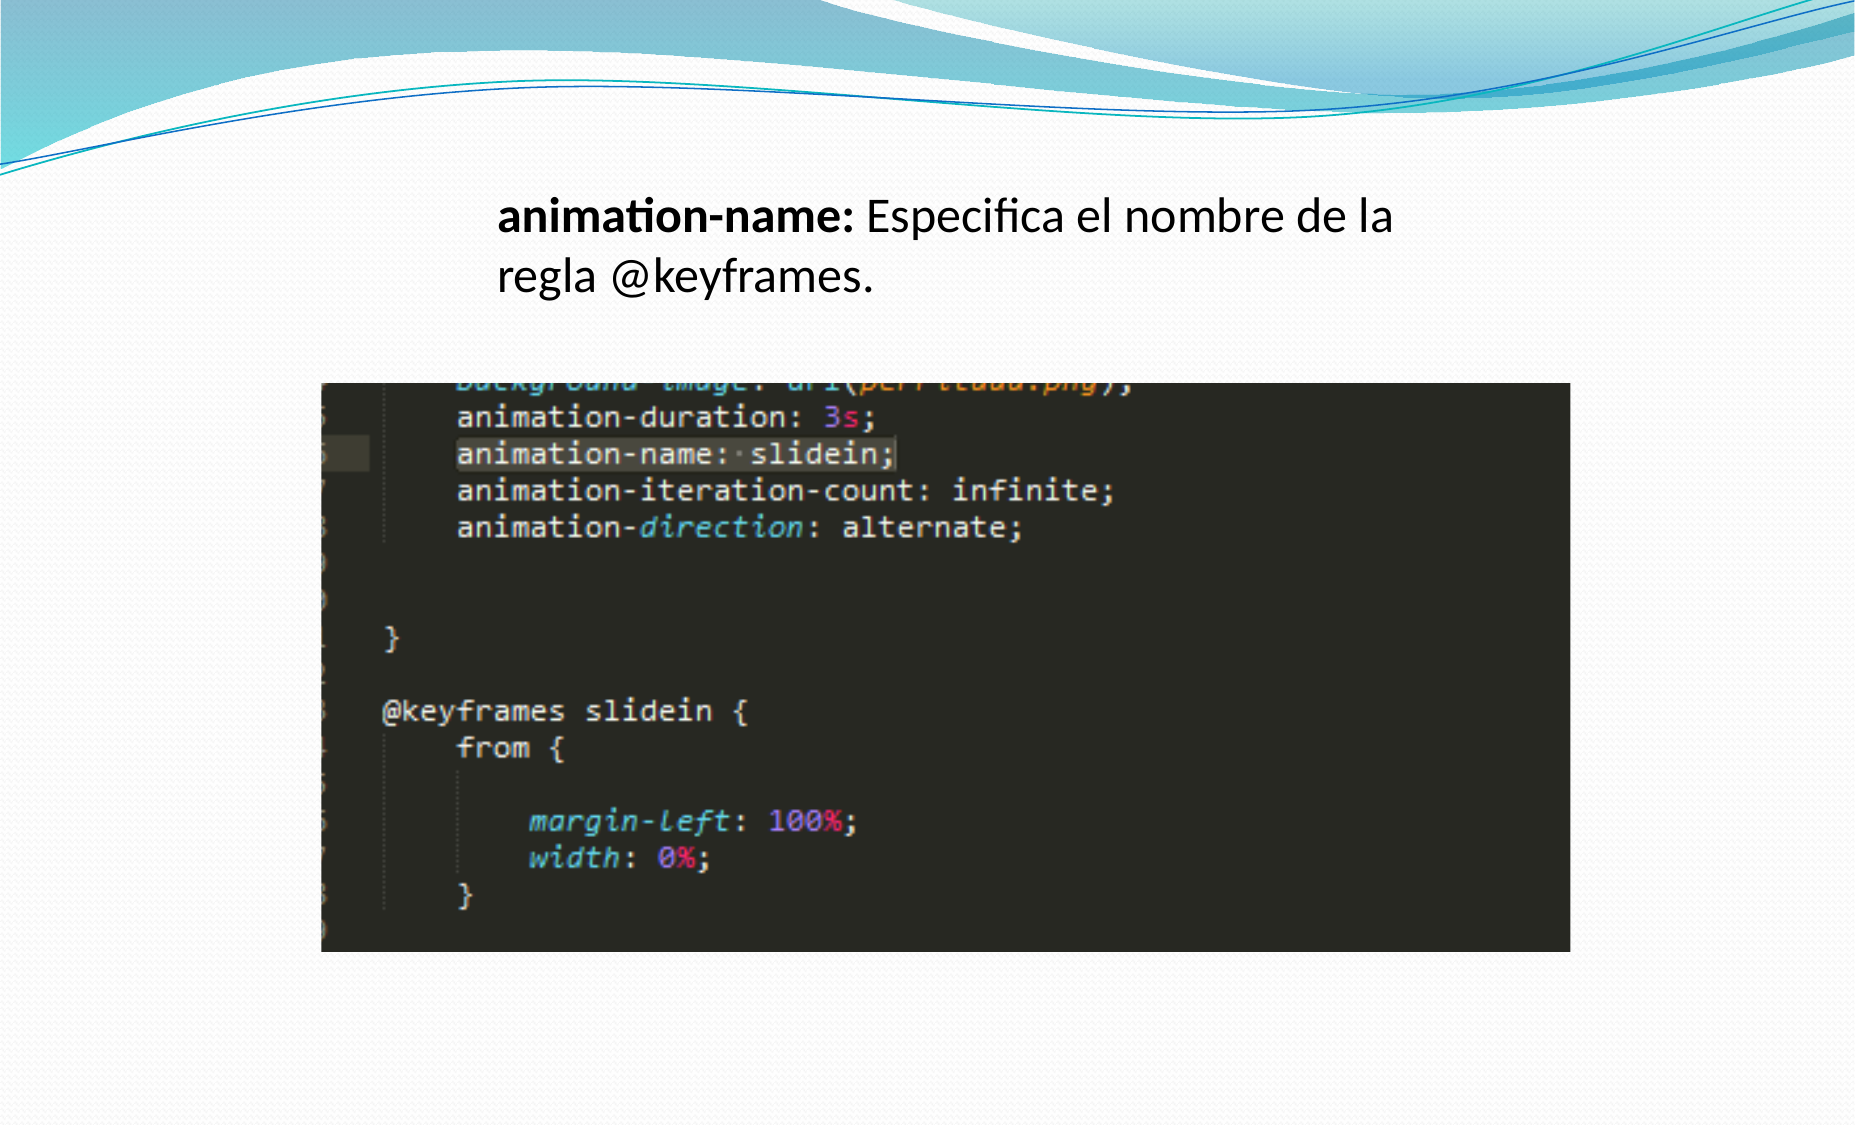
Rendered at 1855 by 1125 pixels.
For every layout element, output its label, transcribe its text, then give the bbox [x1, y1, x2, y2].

text_box animation-name: Especifica el nombre de la regla @keyframes. [482, 174, 1410, 310]
picture [320, 382, 1571, 953]
